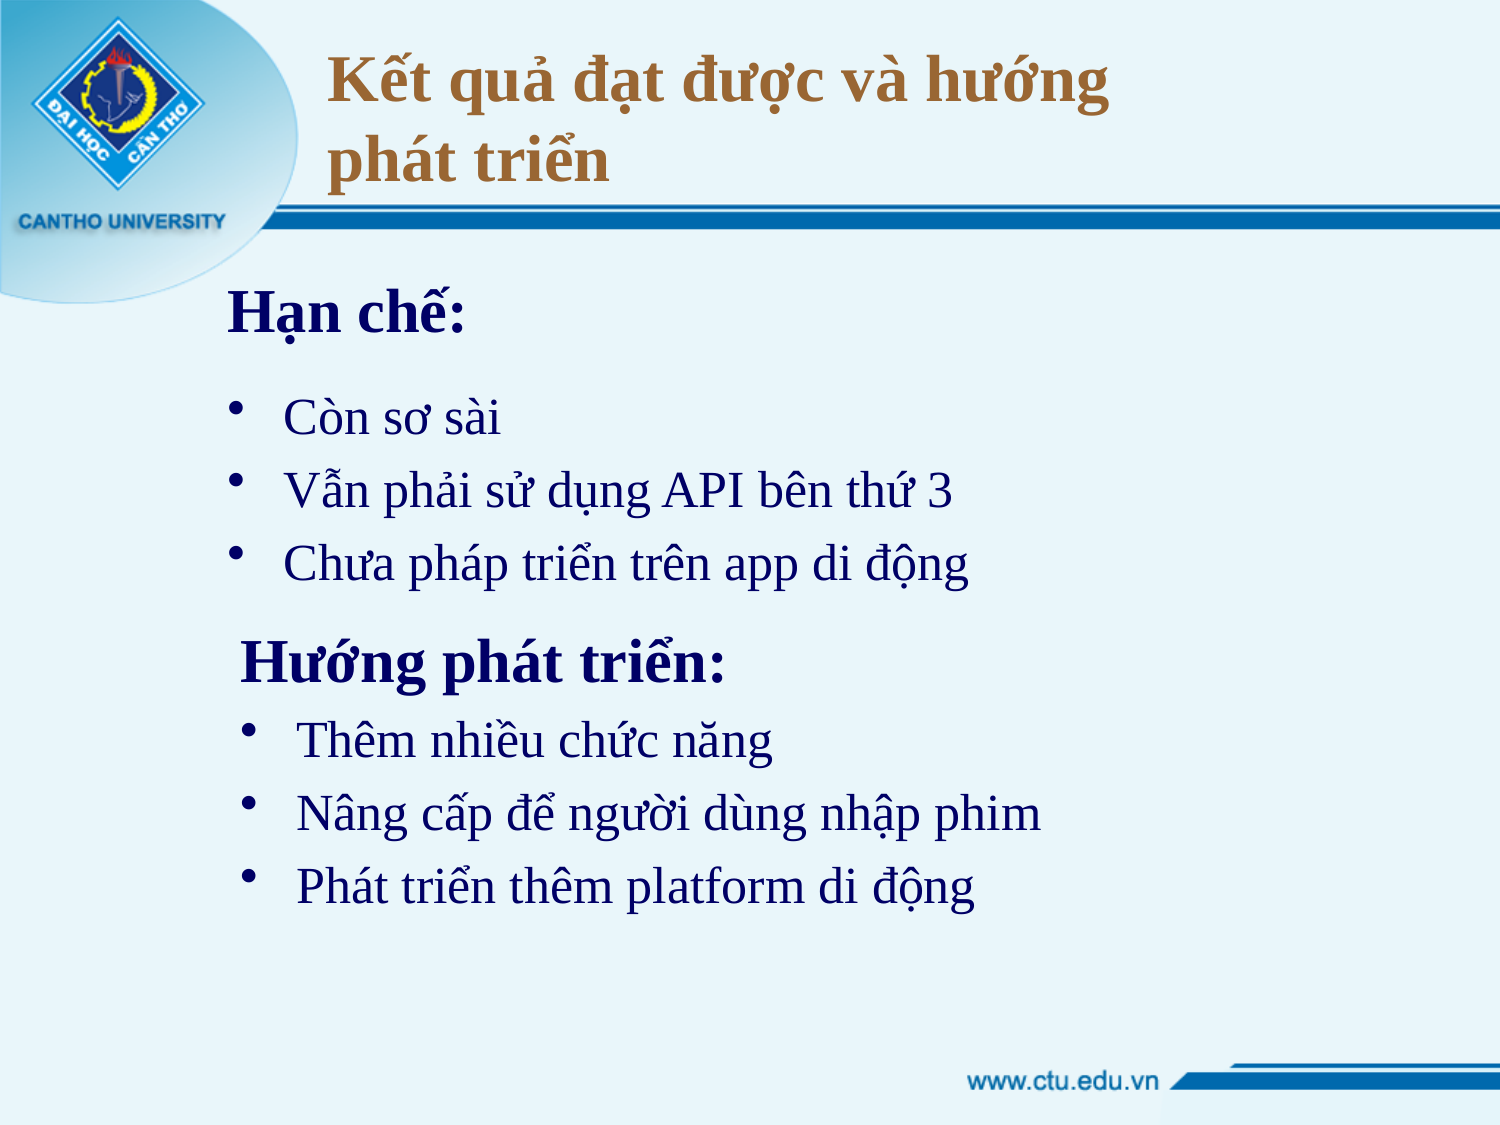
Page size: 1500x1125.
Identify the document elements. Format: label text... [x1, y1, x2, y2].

title Kết quả đạt được và hướng phát triển [312, 37, 1200, 193]
text_box Còn sơ sài Vẫn phải sử dụng API bên thứ 3 Chưa pháp triển trên app di động [212, 375, 1338, 665]
picture [0, 0, 1500, 1125]
list Hạn chế: [212, 262, 1363, 400]
text_box Hướng phát triển: Thêm nhiều chức năng Nâng cấp để người dùng nhập phim Phát triển thêm platform di động [225, 612, 1375, 962]
